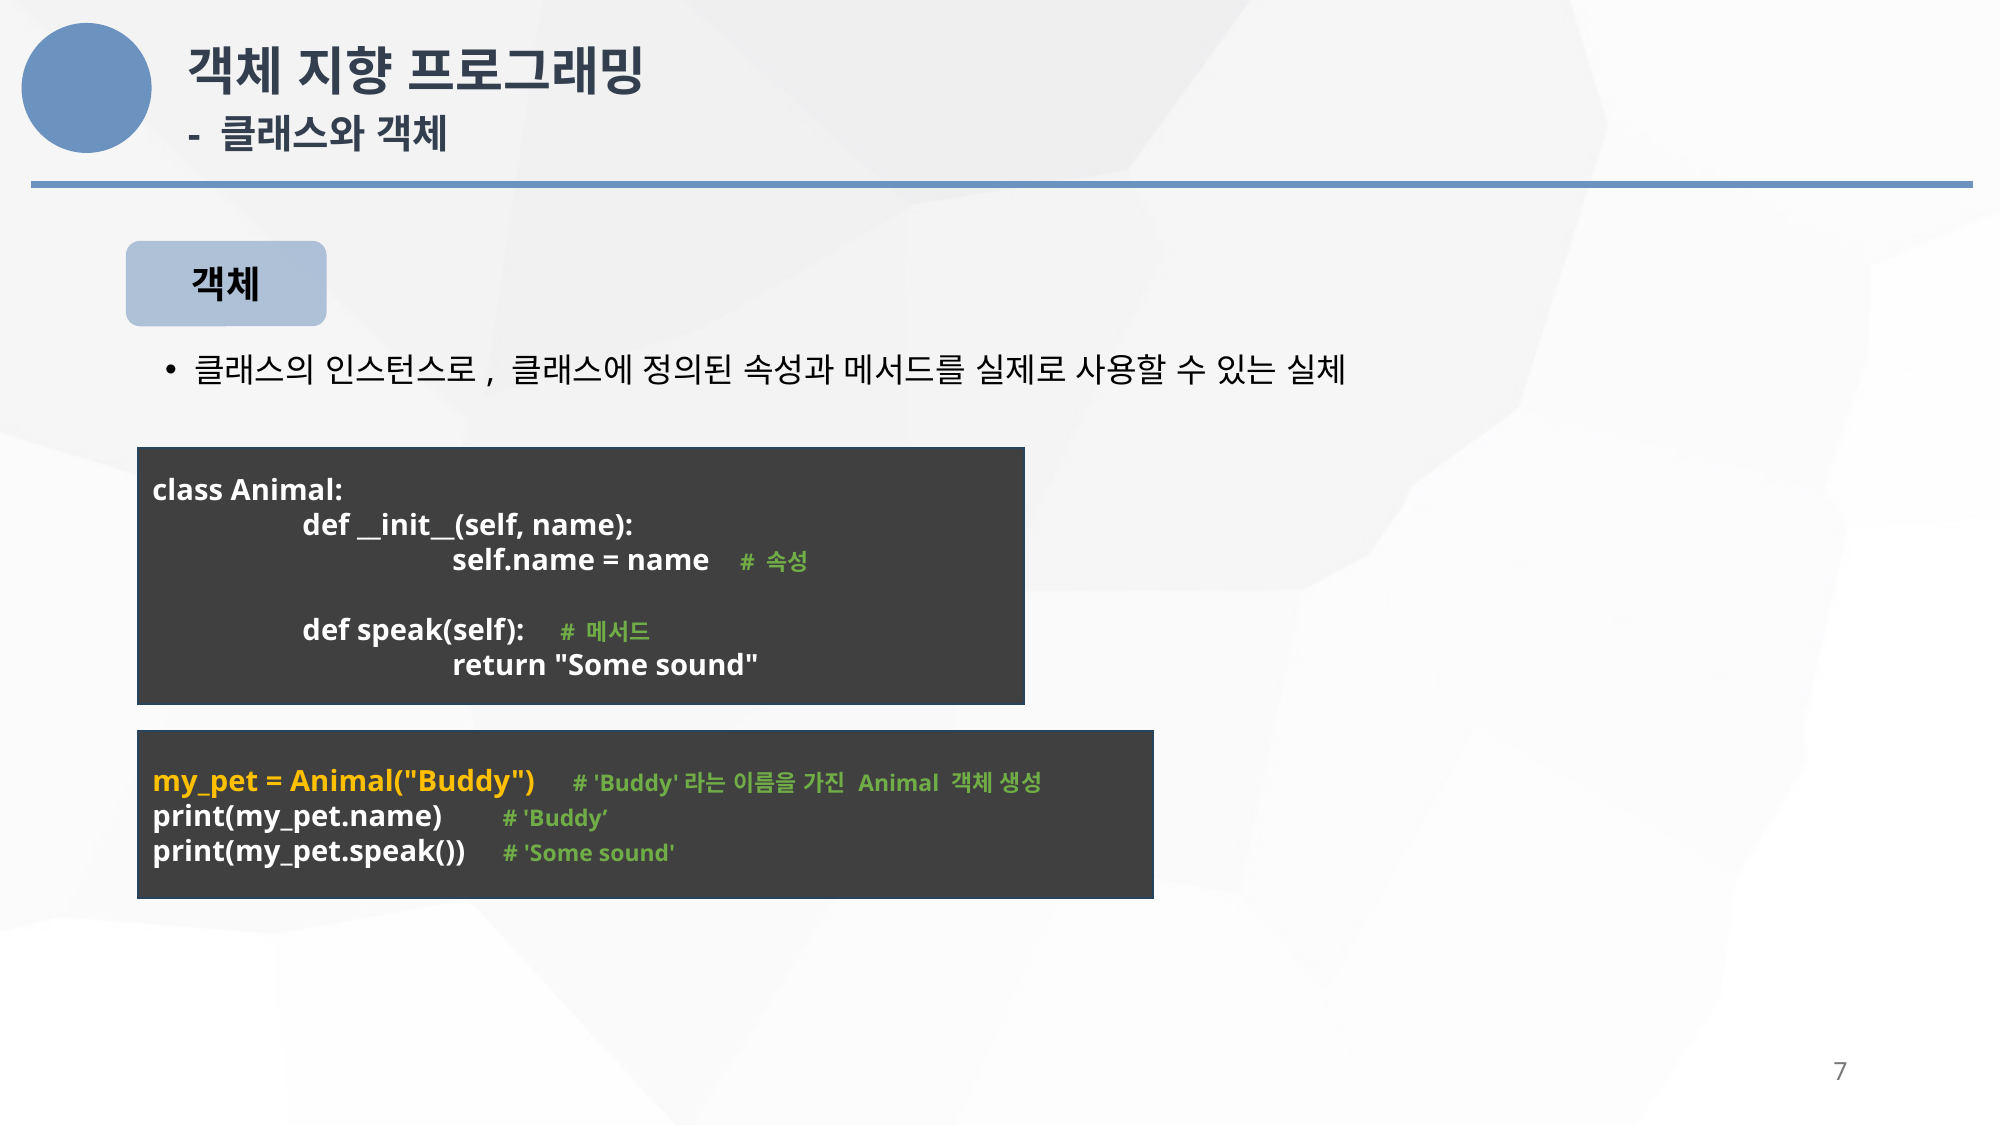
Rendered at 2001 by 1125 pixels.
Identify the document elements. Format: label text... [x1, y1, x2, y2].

text_box 클래스의 인스턴스로, 클래스에 정의된 속성과 메서드를 실제로 사용할 수 있는 실체 [150, 276, 1364, 397]
text_box class Animal: def __init__(self, name): self.name = name # 속성 def speak(self): # 메서드 return "Some sound" [137, 447, 1025, 705]
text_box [21, 22, 533, 153]
text_box 객체 [125, 240, 327, 327]
slide_number 7 [1412, 1042, 1863, 1103]
text_box - Agents > Agent [0, 0, 2000, 1125]
text_box my_pet = Animal("Buddy") # 'Buddy'라는 이름을 가진 Animal 객체 생성 print(my_pet.name) # 'Buddy’ print(my_pet.speak()) # 'Some sound' [137, 730, 1154, 899]
